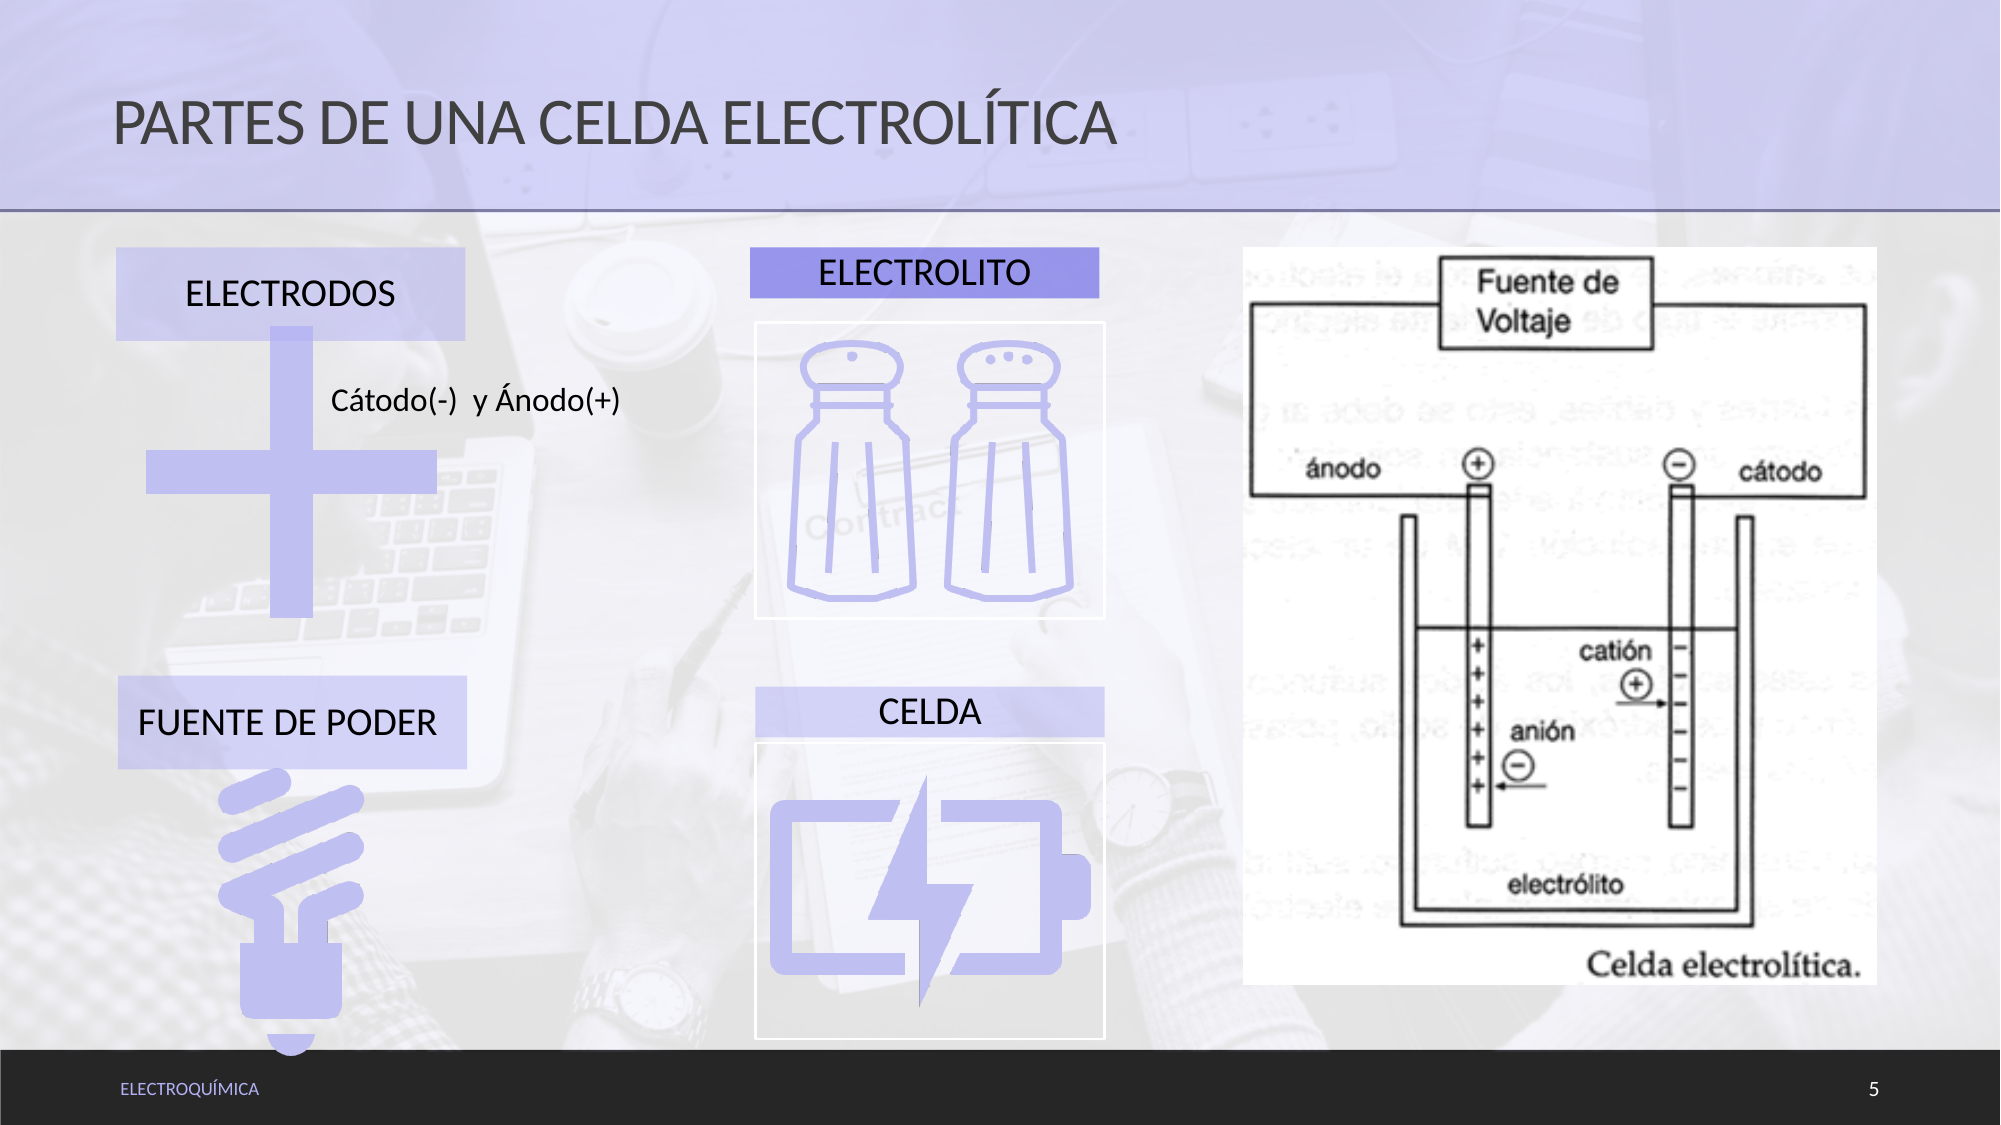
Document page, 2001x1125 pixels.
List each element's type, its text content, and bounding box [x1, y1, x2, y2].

slide_number 5 [1793, 1060, 1895, 1118]
picture [0, 0, 2000, 1052]
footer ELECTROQUÍMICA [105, 1060, 1224, 1118]
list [115, 246, 1225, 1059]
